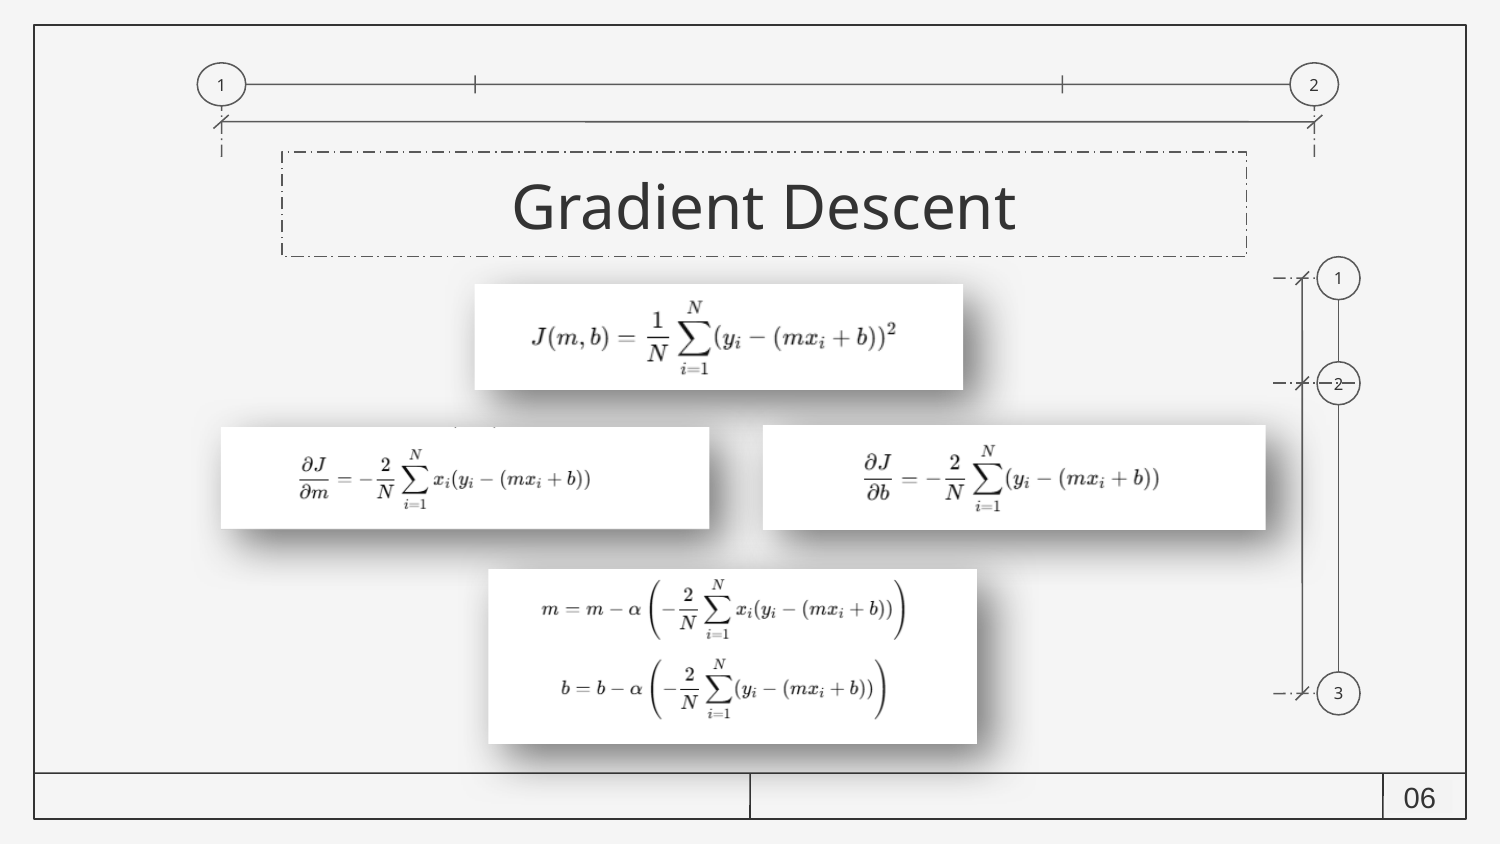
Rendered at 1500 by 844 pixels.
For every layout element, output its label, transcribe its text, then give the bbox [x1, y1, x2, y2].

picture [474, 284, 964, 390]
title Gradient Descent [281, 166, 1247, 257]
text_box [1273, 256, 1361, 716]
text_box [196, 62, 1339, 158]
text_box 06 [1387, 780, 1453, 813]
picture [220, 426, 710, 532]
picture [762, 424, 1266, 530]
picture [488, 569, 978, 744]
